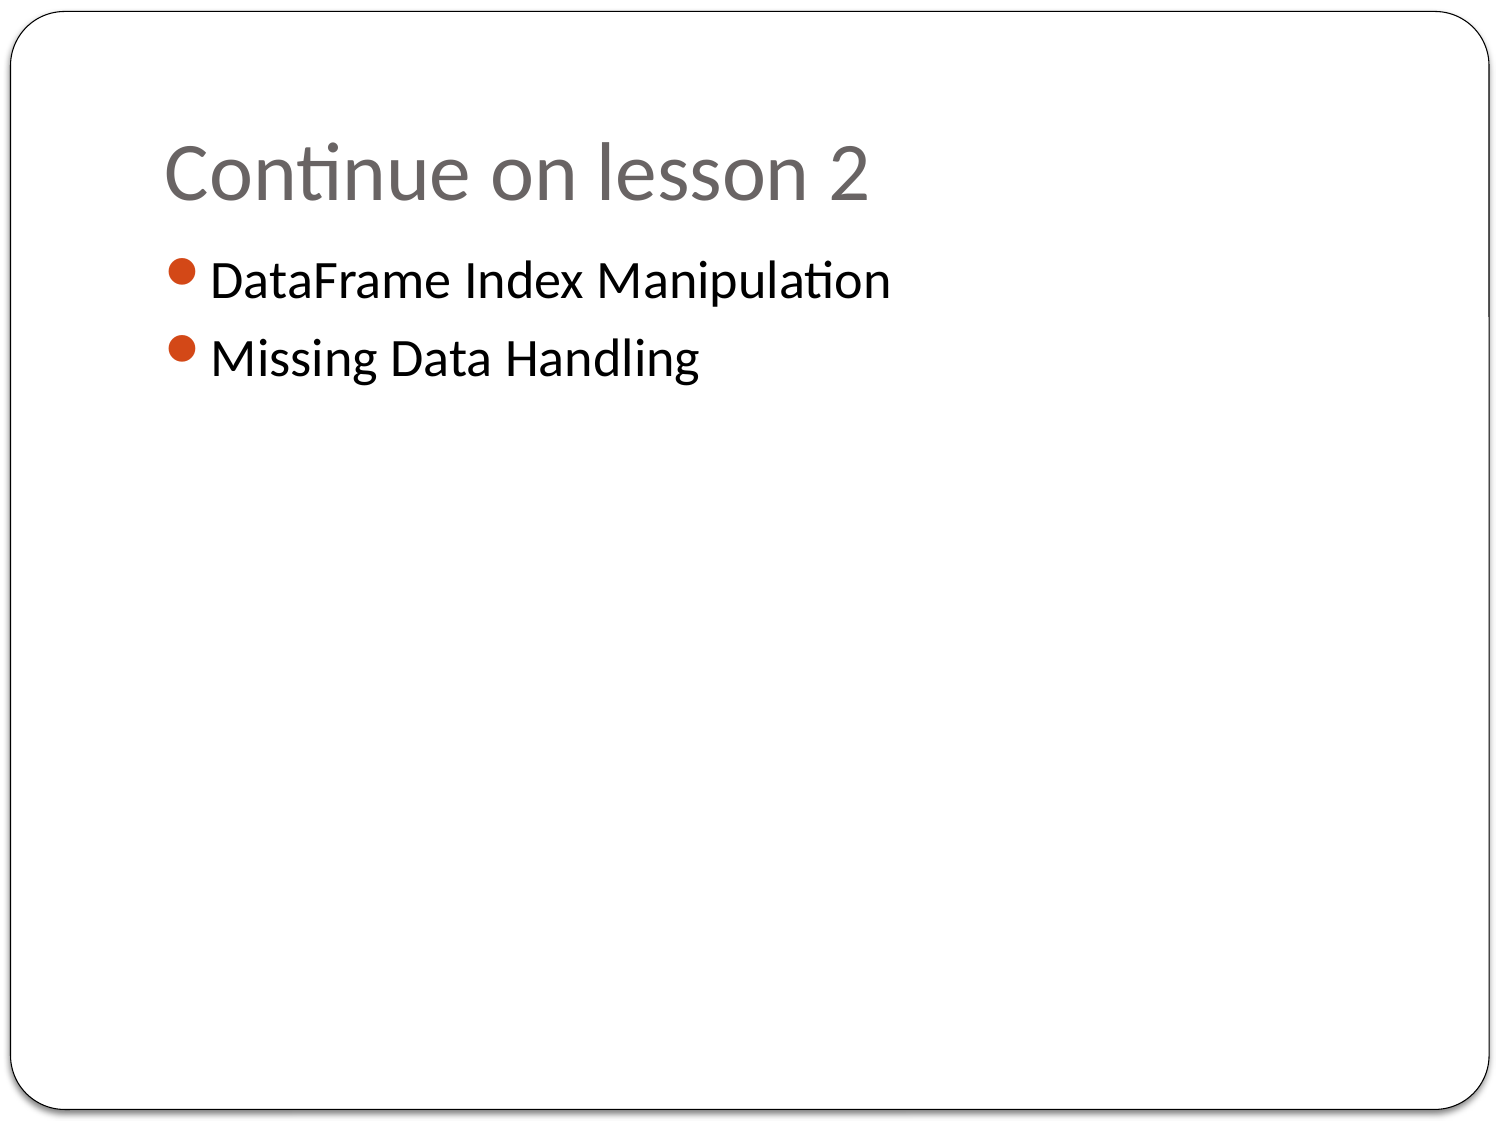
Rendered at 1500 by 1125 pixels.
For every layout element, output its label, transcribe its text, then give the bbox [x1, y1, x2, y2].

list DataFrame Index Manipulation Missing Data Handling [150, 237, 1425, 988]
title Continue on lesson 2 [150, 45, 1425, 233]
